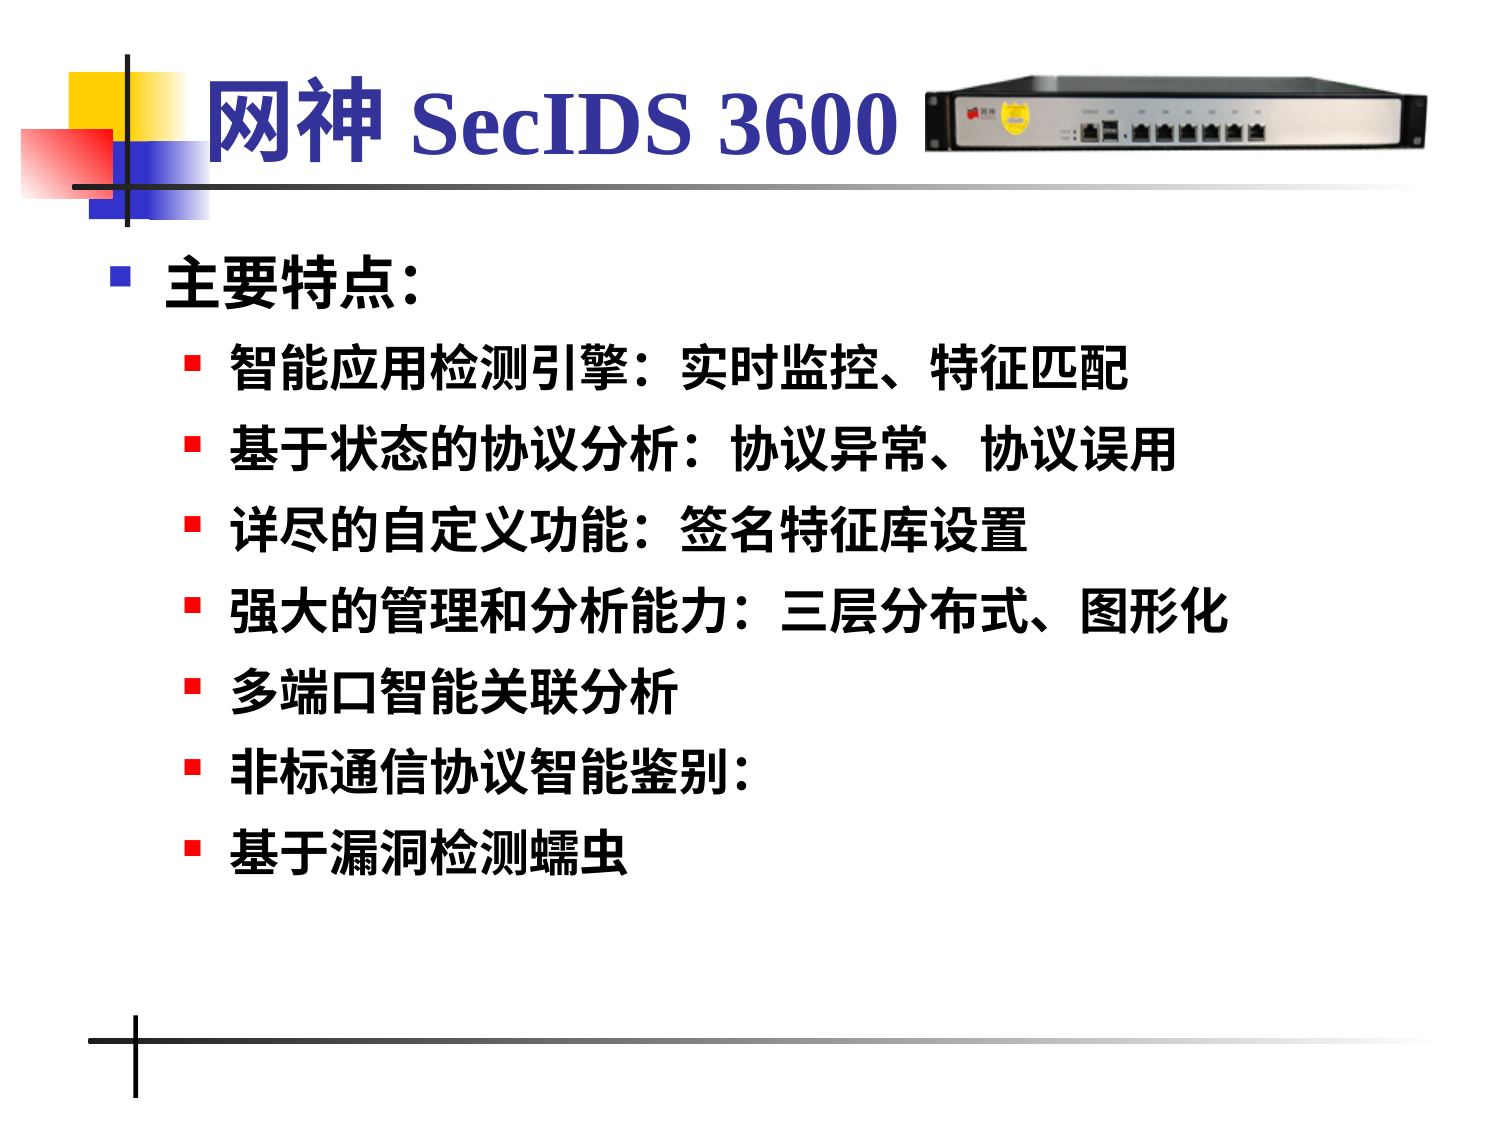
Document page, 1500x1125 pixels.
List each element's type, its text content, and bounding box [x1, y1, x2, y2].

list 主要特点： 智能应用检测引擎：实时监控、特征匹配 基于状态的协议分析：协议异常、协议误用 详尽的自定义功能：签名特征库设置 强大的管理和分析能力：三层分布式、图形化 多端口智能关联分析 非标通信协议智能鉴别： 基于漏洞检测蠕虫 [92, 237, 1368, 913]
picture [925, 58, 1429, 157]
title 网神SecIDS 3600 [188, 23, 1468, 181]
